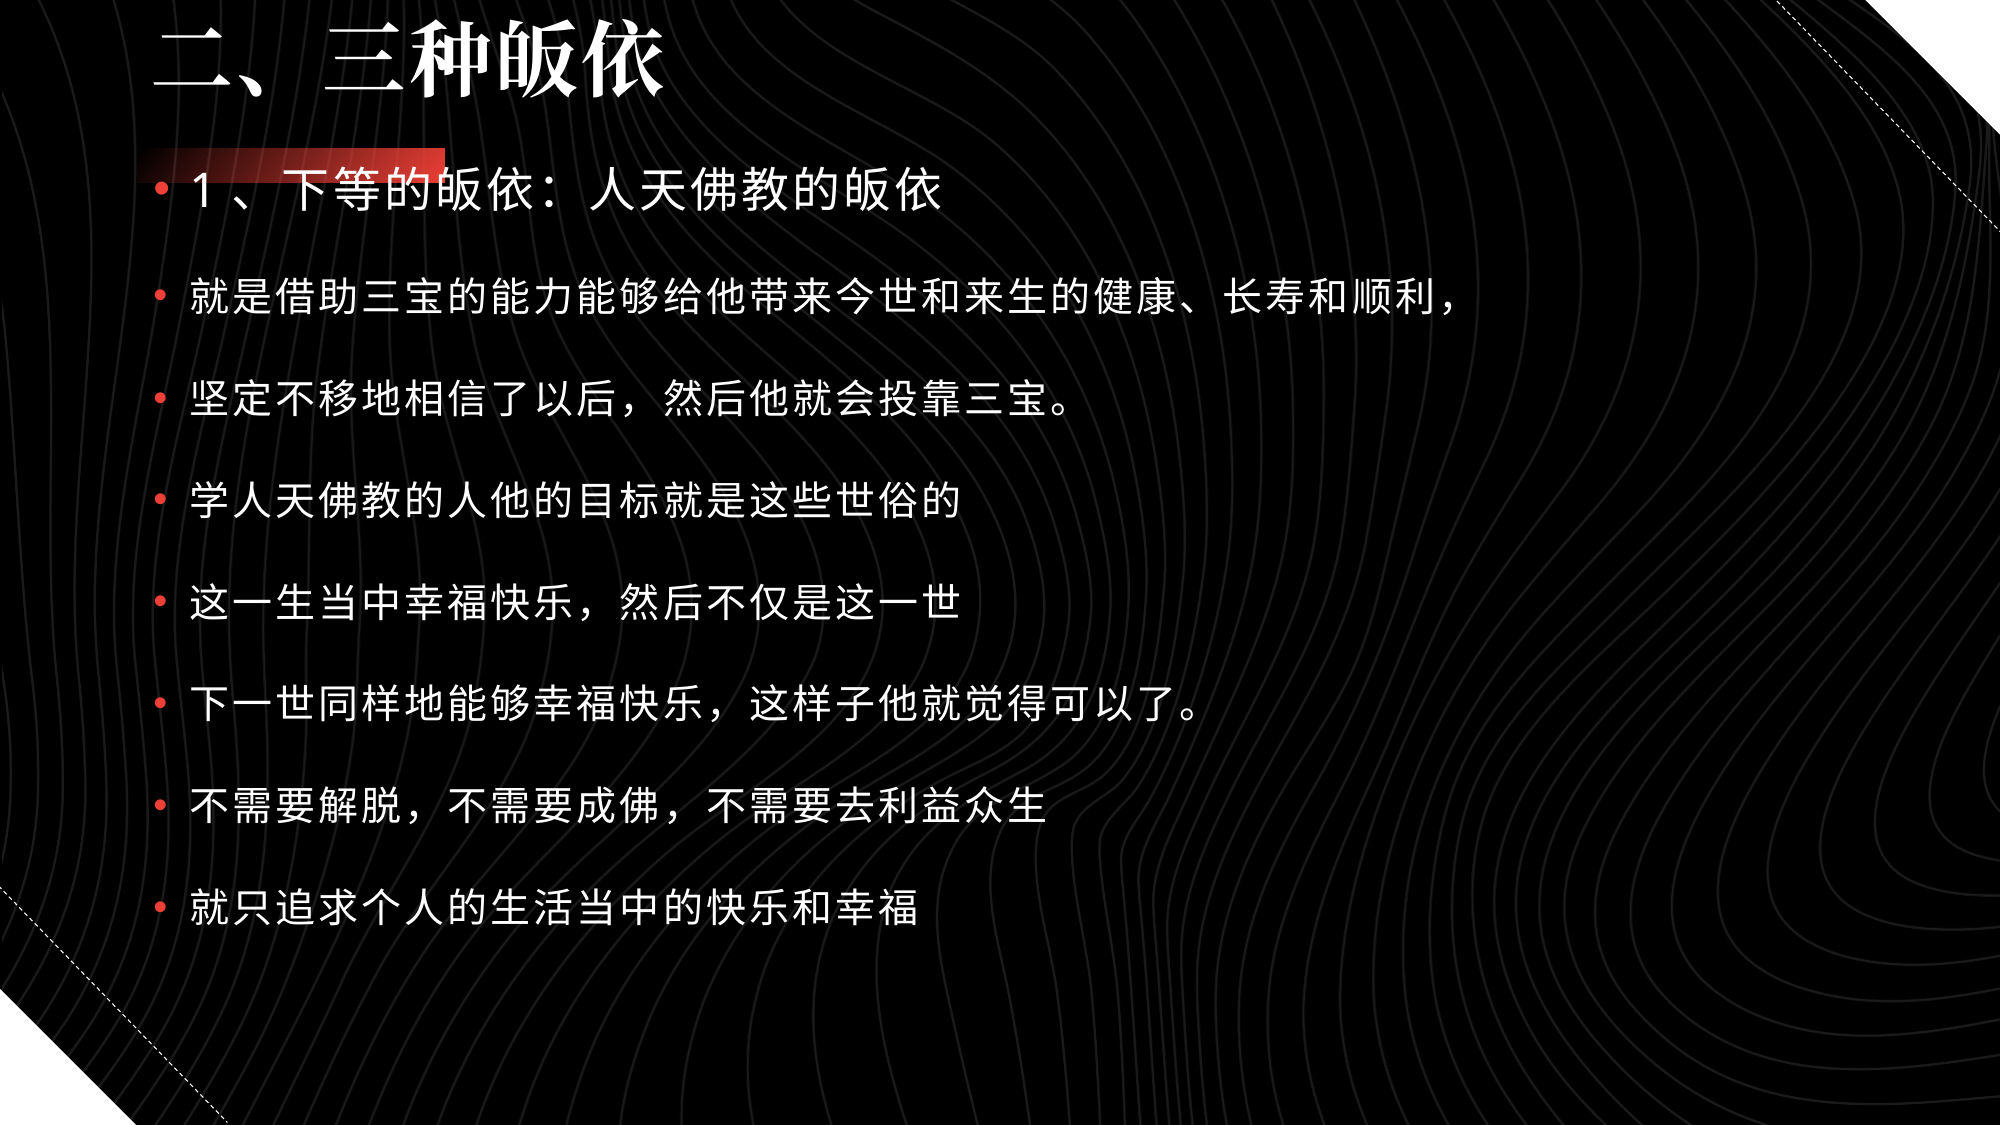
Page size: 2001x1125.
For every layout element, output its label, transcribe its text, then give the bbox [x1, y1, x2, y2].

title 二、三种皈依 [135, 40, 1862, 147]
list 1、下等的皈依：人天佛教的皈依 就是借助三宝的能力能够给他带来今世和来生的健康、长寿和顺利， 坚定不移地相信了以后，然后他就会投靠三宝。 学人天佛教的人他的目标就是这些世俗的 这一生当中幸福快乐，然后不仅是这一世 下一世同样地能够幸福快乐，这样子他就觉得可以了。 不需要解脱，不需要成佛，不需要去利益众生 就只追求个人的生活当中的快乐和幸福 [138, 123, 1863, 947]
